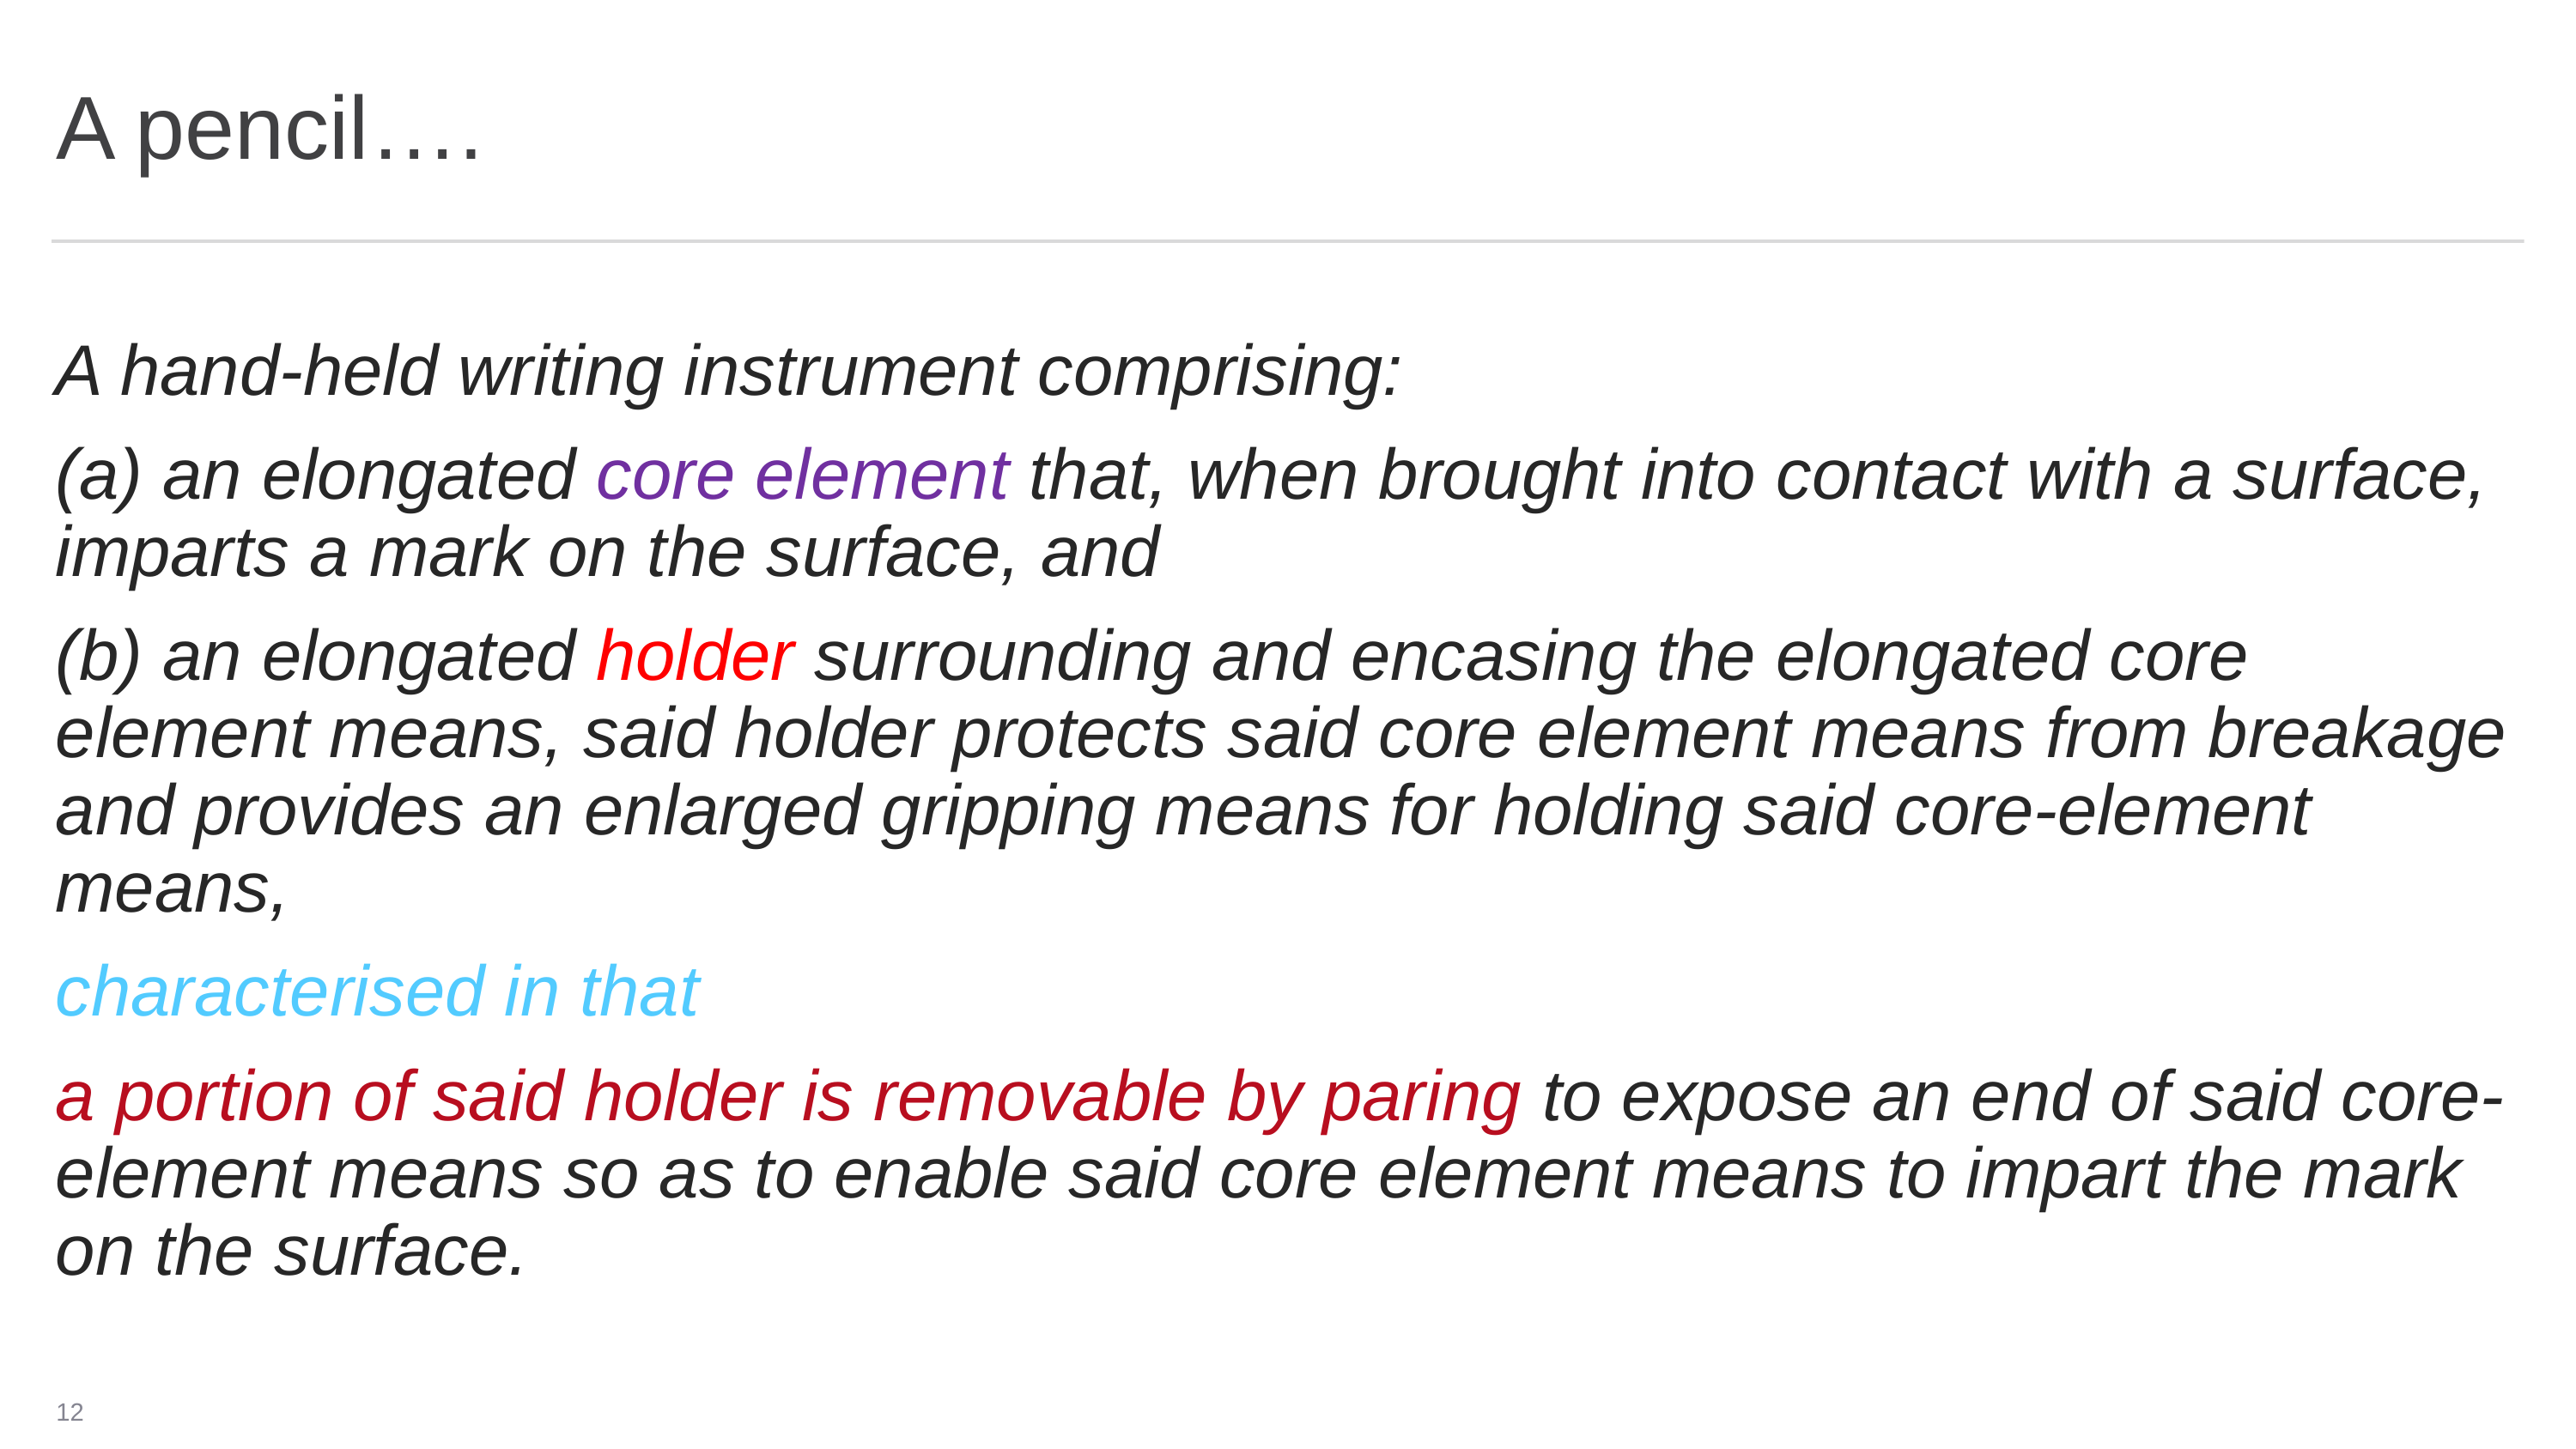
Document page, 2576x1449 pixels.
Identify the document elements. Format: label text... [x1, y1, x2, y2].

title A pencil…. [43, 21, 2523, 240]
list A hand-held writing instrument comprising: (a) an elongated core element that, when brought into contact with a surface, imparts a mark on the surface, and (b) an elongated holder surrounding and encasing the elongated core element means, said holder protects said core element means from breakage and provides an enlarged gripping means for holding said core-element means, characterised in that a portion of said holder is removable by paring to expose an end of said core-element means so as to enable said core element means to impart the mark on the surface. [43, 327, 2523, 1347]
